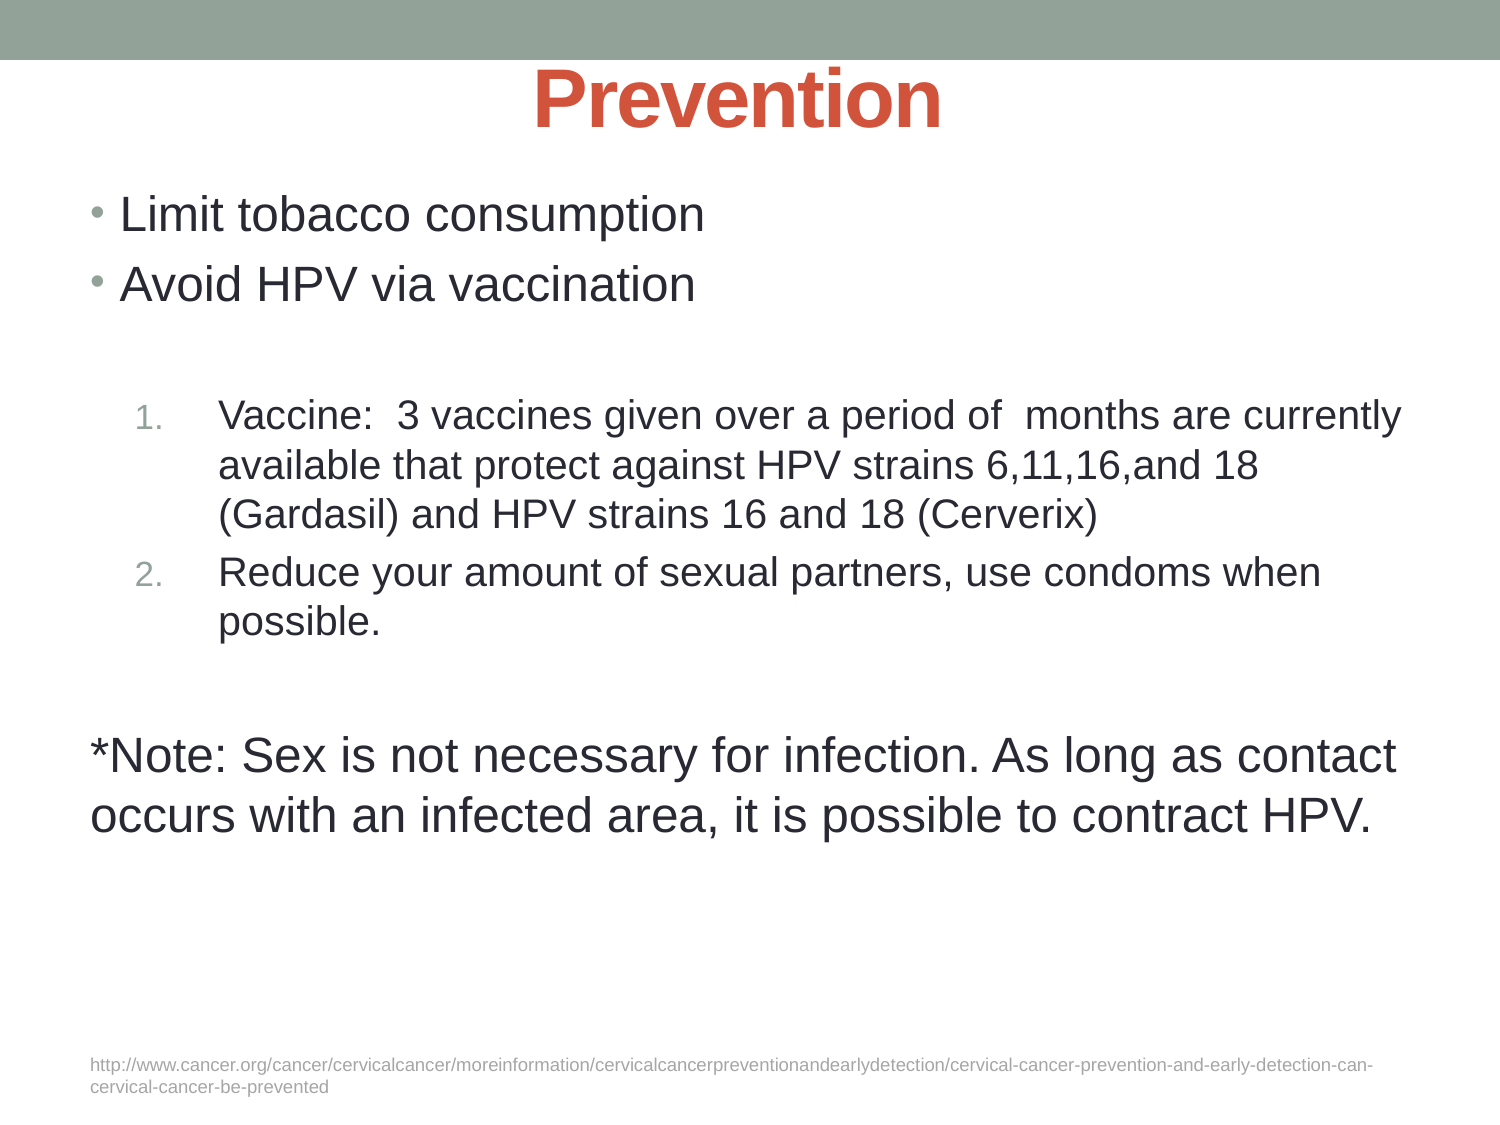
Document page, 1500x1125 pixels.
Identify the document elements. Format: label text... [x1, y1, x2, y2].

title Prevention [75, 0, 1425, 174]
list Limit tobacco consumption Avoid HPV via vaccination Vaccine: 3 vaccines given over a period of months are currently available that protect against HPV strains 6,11,16,and 18 (Gardasil) and HPV strains 16 and 18 (Cerverix) Reduce your amount of sexual partners, use condoms when possible. *Note: Sex is not necessary for infection. As long as contact occurs with an infected area, it is possible to contract HPV. http://www.cancer.org/cancer/cervicalcancer/moreinformation/cervicalcancerpreventionandearlydetection/cervical-cancer-prevention-and-early-detection-can-cervical-cancer-be-prevented [75, 174, 1425, 1125]
